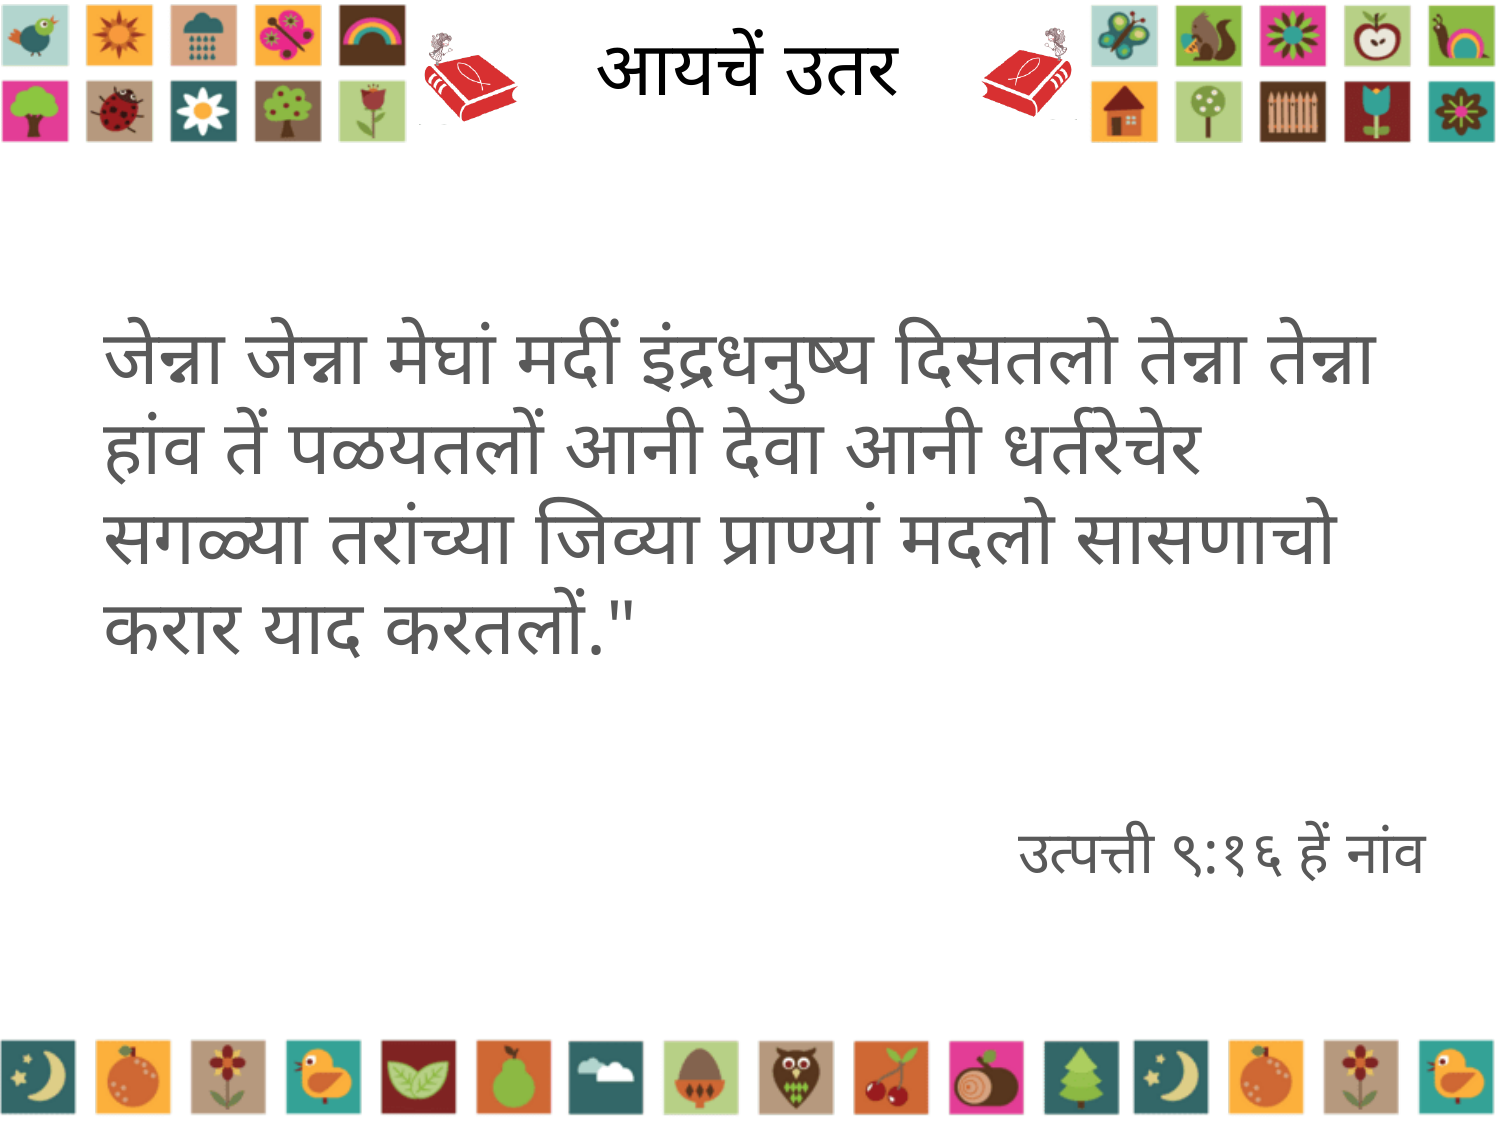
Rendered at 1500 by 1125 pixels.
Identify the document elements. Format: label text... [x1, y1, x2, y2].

picture [950, 3, 1500, 150]
text_box उत्पत्ती ९:१६ हें नांव [808, 807, 1441, 893]
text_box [0, 1028, 1500, 1118]
picture [0, 3, 550, 150]
text_box आयचें उतर [425, 13, 948, 119]
text_box जेन्ना जेन्ना मेघां मदीं इंद्रधनुष्य दिसतलो तेन्ना तेन्ना हांव तें पळयतलों आनी देवा आनी धर्तरेचेर सगळ्या तरांच्या जिव्या प्राण्यां मदलो सासणाचो करार याद करतलों." [88, 302, 1436, 678]
